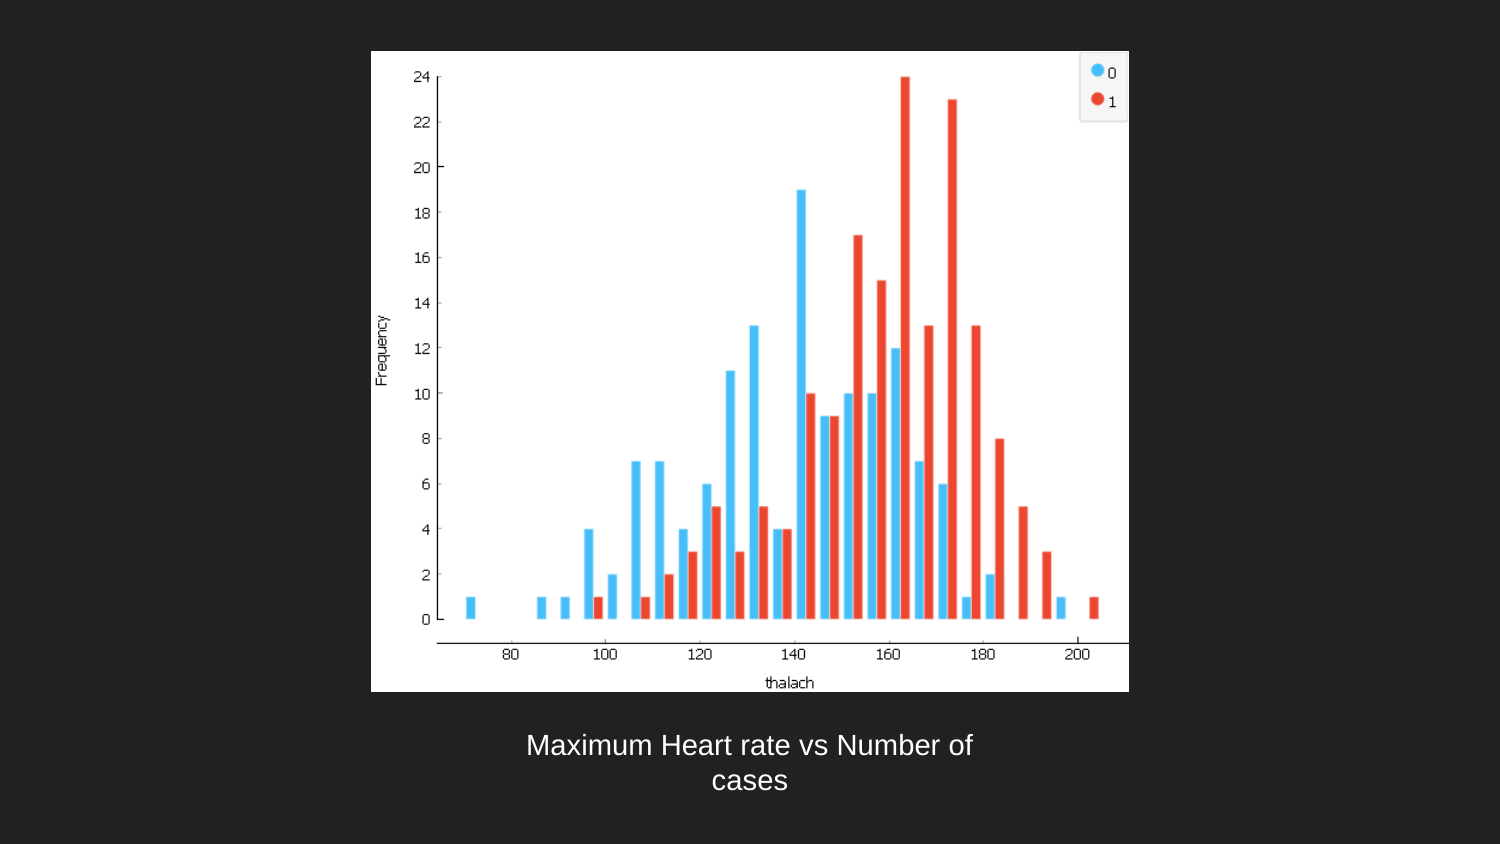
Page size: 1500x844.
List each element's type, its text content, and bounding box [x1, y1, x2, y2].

text_box Maximum Heart rate vs Number of cases [503, 711, 996, 812]
picture [371, 51, 1129, 693]
